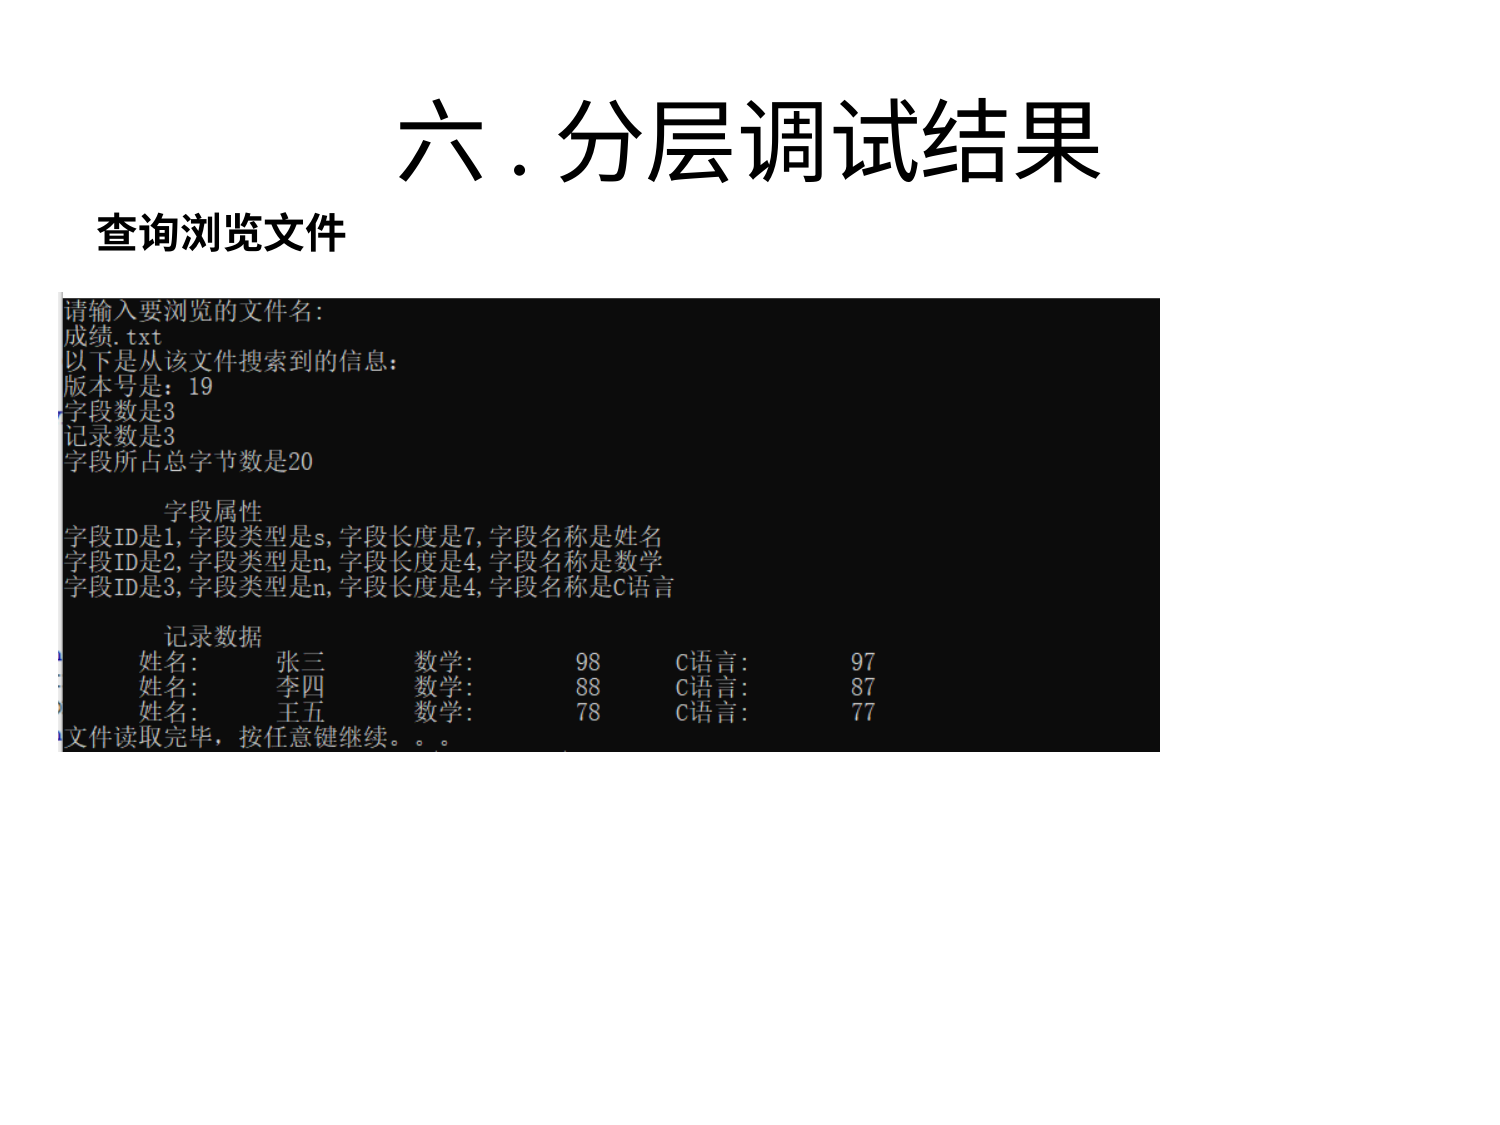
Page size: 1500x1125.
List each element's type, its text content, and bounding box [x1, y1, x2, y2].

picture [58, 292, 1161, 752]
text_box 查询浏览文件 [82, 199, 493, 264]
title 六.分层调试结果 [75, 45, 1425, 233]
